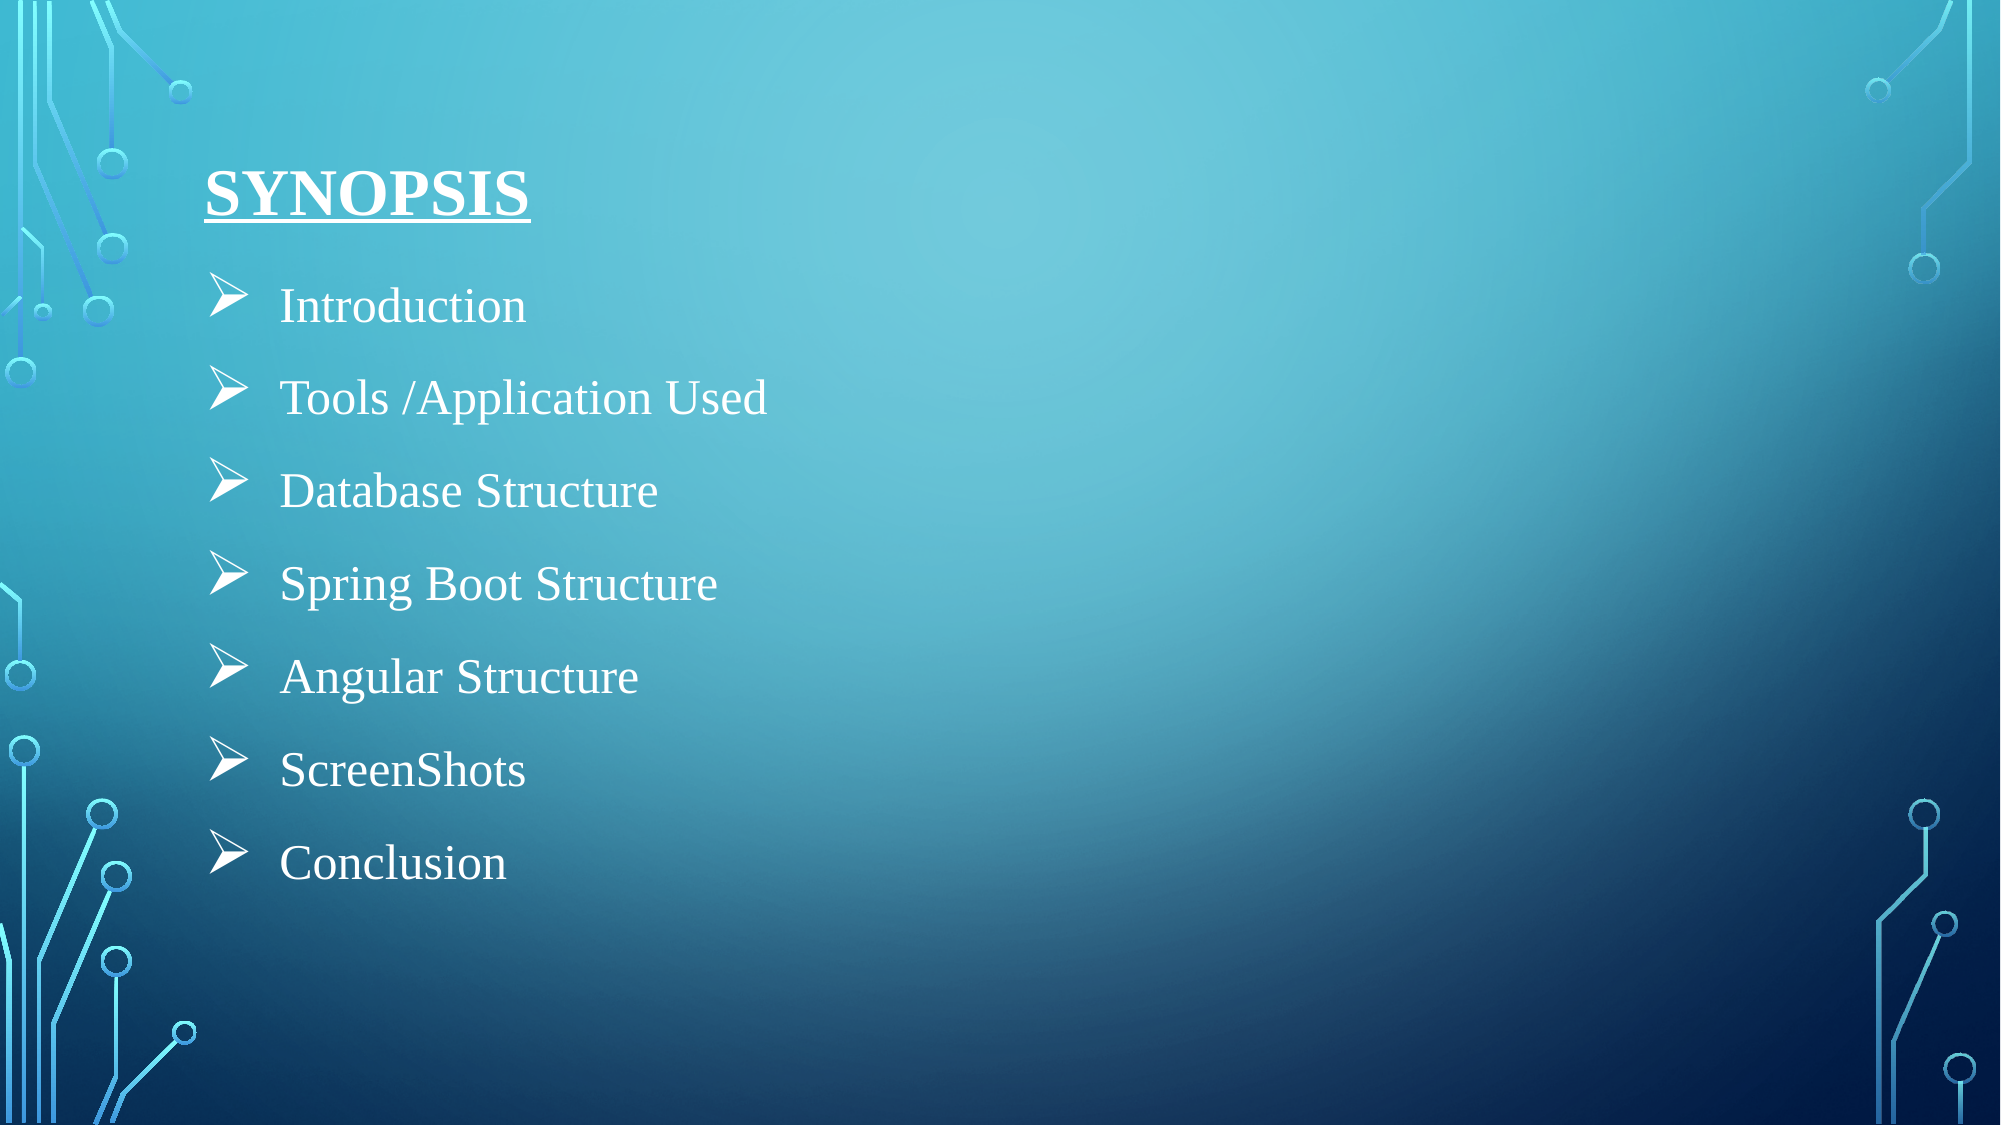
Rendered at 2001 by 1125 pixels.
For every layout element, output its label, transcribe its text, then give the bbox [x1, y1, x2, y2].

list Introduction Tools /Application Used Database Structure Spring Boot Structure Angular Structure ScreenShots Conclusion [189, 286, 1638, 1106]
title SYNOPSIS [189, 101, 1638, 286]
